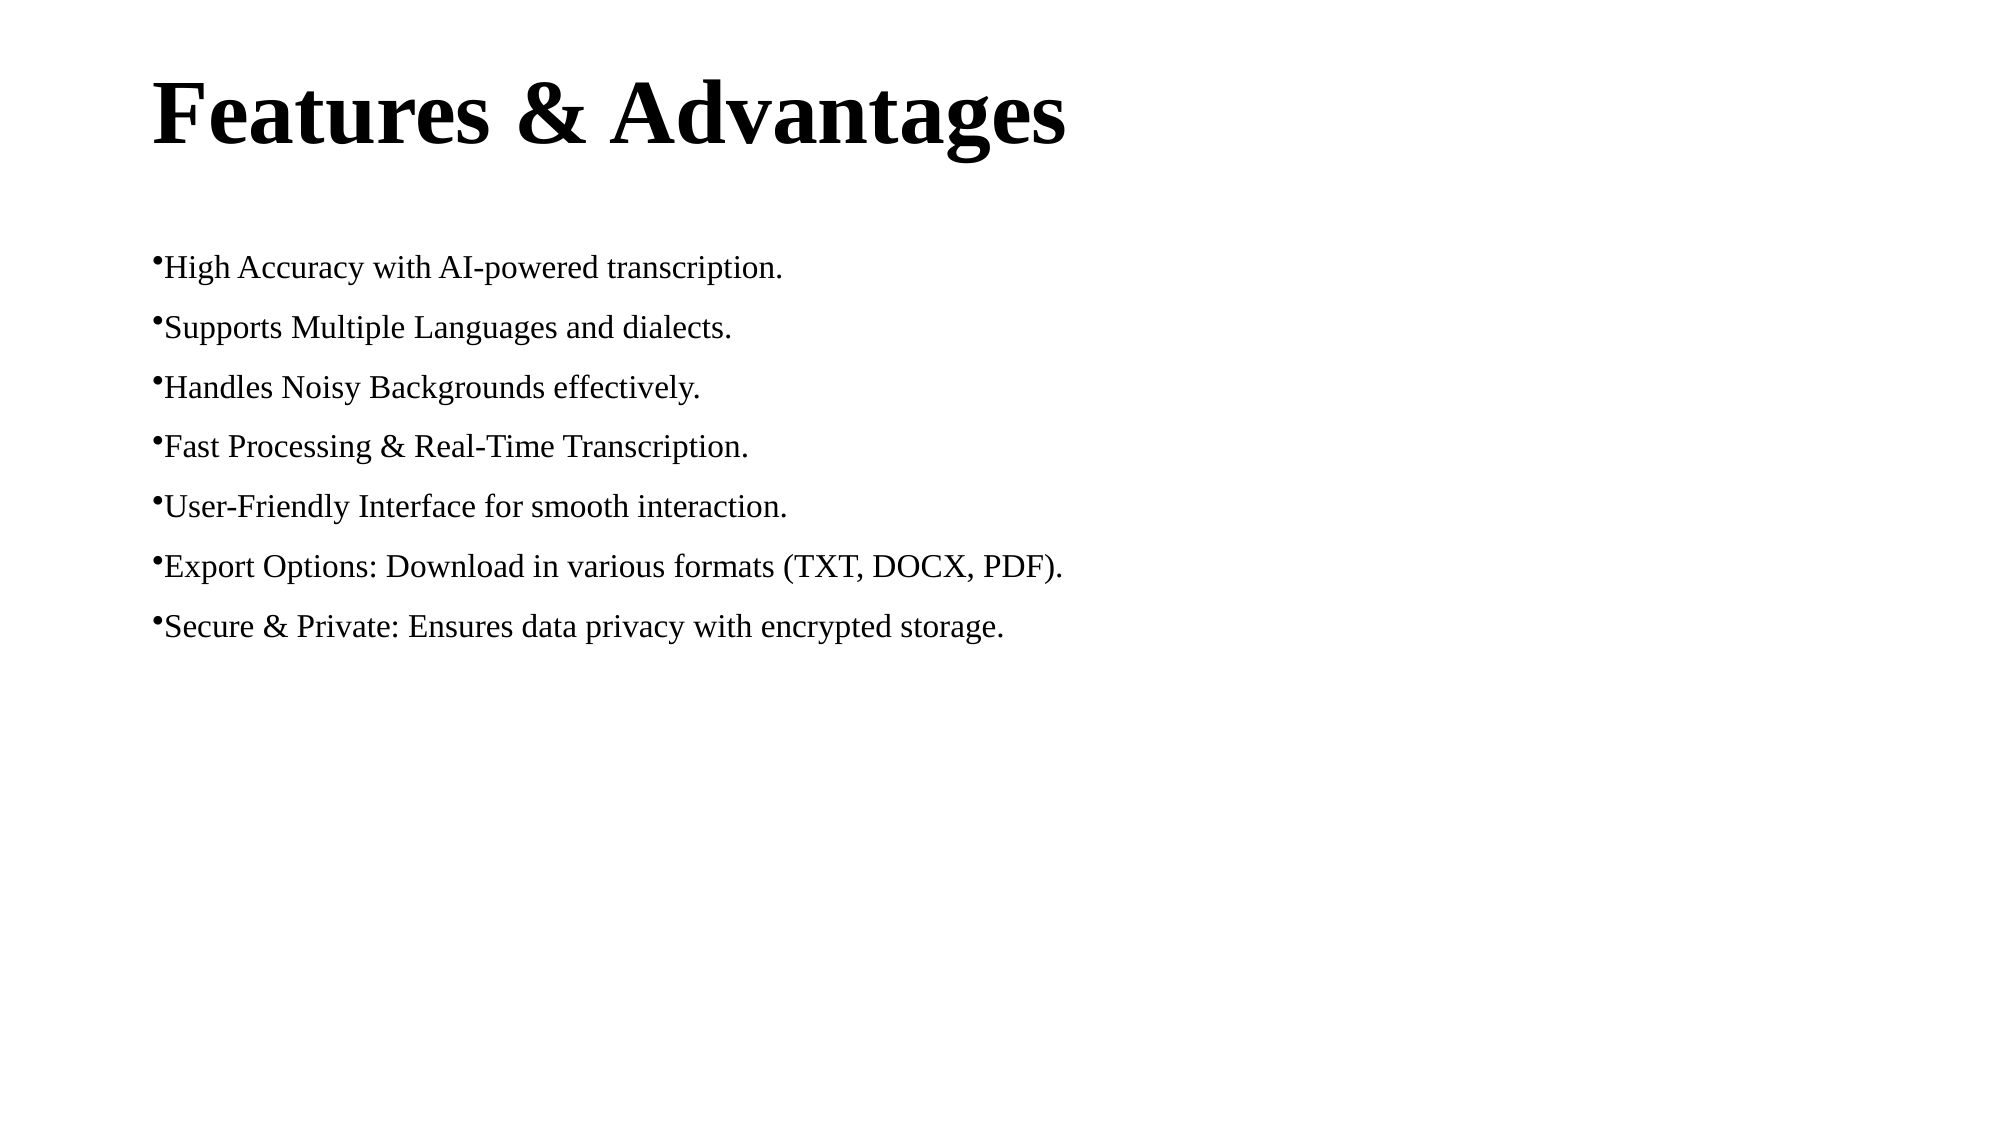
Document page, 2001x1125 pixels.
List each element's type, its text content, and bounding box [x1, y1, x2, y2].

title Features & Advantages [137, 59, 1863, 278]
list High Accuracy with AI-powered transcription. Supports Multiple Languages and dialects. Handles Noisy Backgrounds effectively. Fast Processing & Real-Time Transcription. User-Friendly Interface for smooth interaction. Export Options: Download in various formats (TXT, DOCX, PDF). Secure & Private: Ensures data privacy with encrypted storage. [137, 130, 1108, 784]
